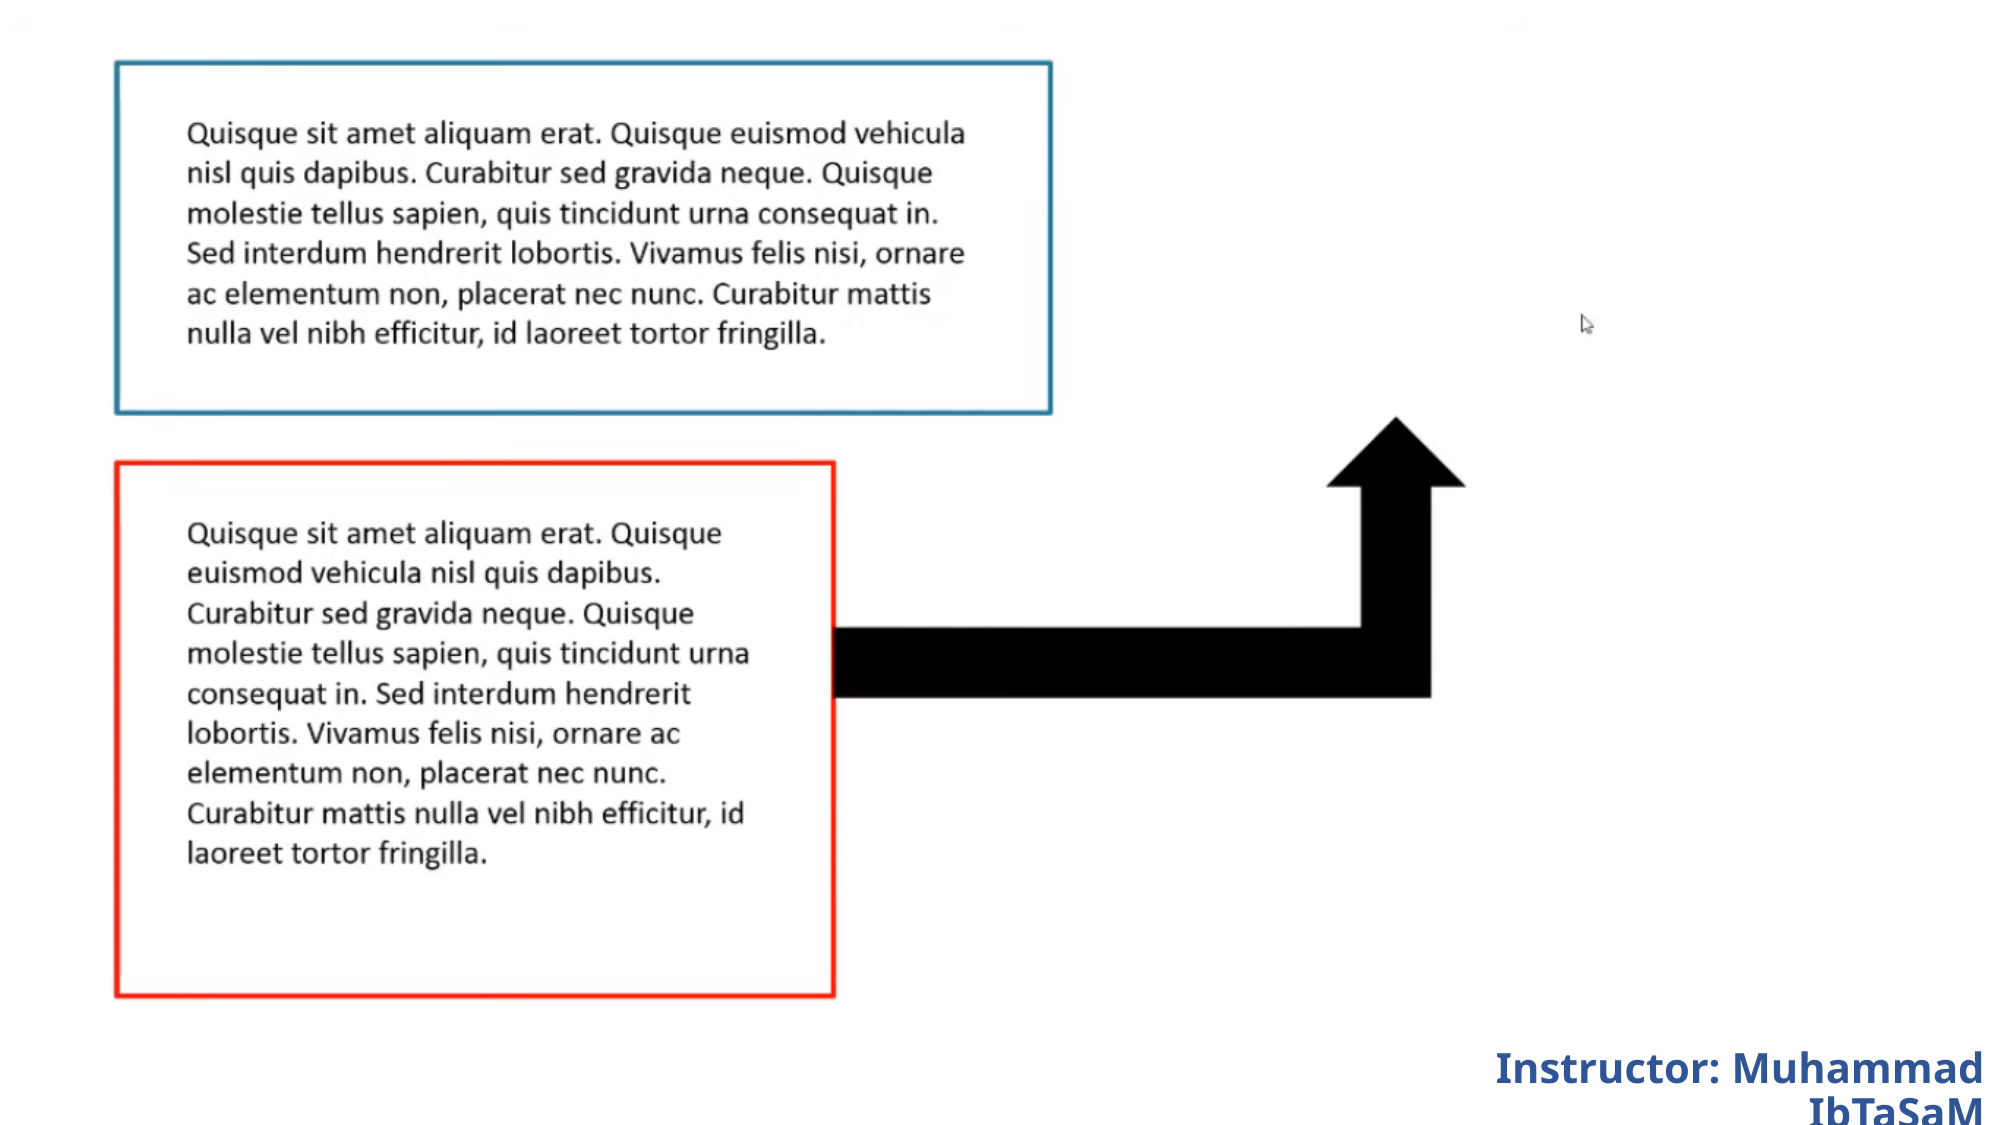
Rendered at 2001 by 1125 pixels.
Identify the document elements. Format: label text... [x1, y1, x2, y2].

picture [0, 0, 2000, 1016]
title Instructor: Muhammad IbTaSaM [1351, 1059, 2000, 1125]
